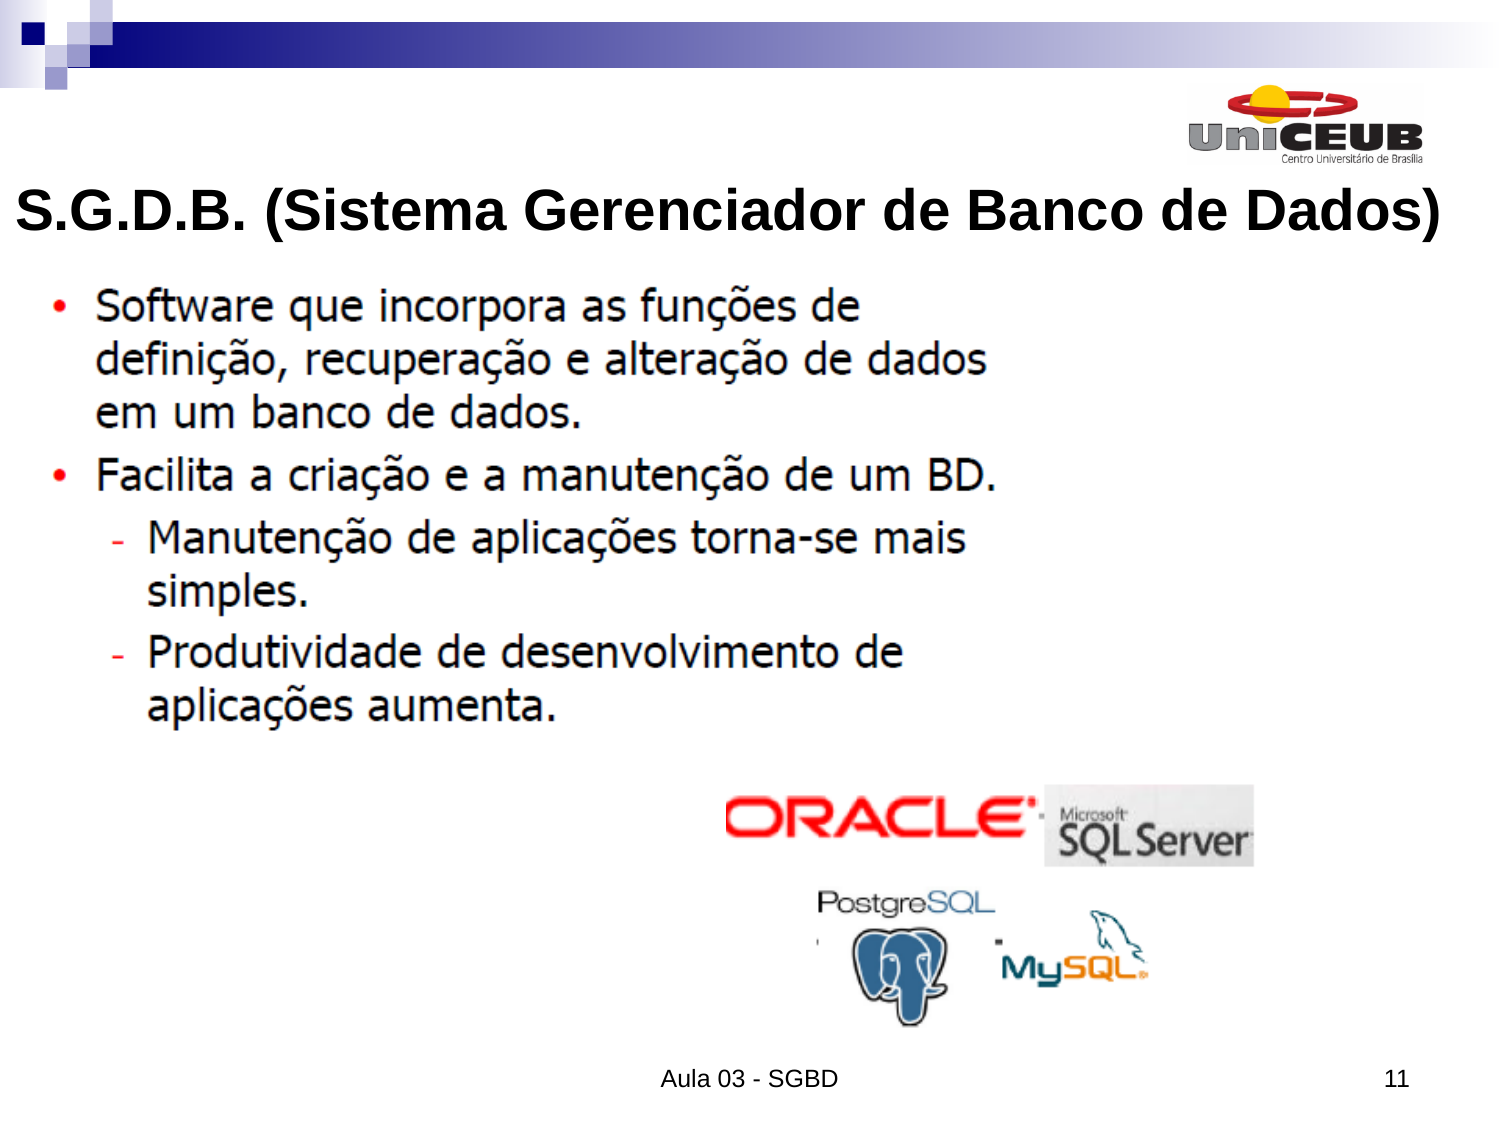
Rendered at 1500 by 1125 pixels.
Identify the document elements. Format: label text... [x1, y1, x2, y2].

picture [726, 774, 1267, 1036]
title S.G.D.B. (Sistema Gerenciador de Banco de Dados) [0, 175, 1500, 238]
picture [40, 278, 1007, 748]
picture [1186, 83, 1424, 165]
text_box Aula 03 - SGBD [512, 1024, 988, 1100]
text_box 11 [1074, 1024, 1425, 1100]
